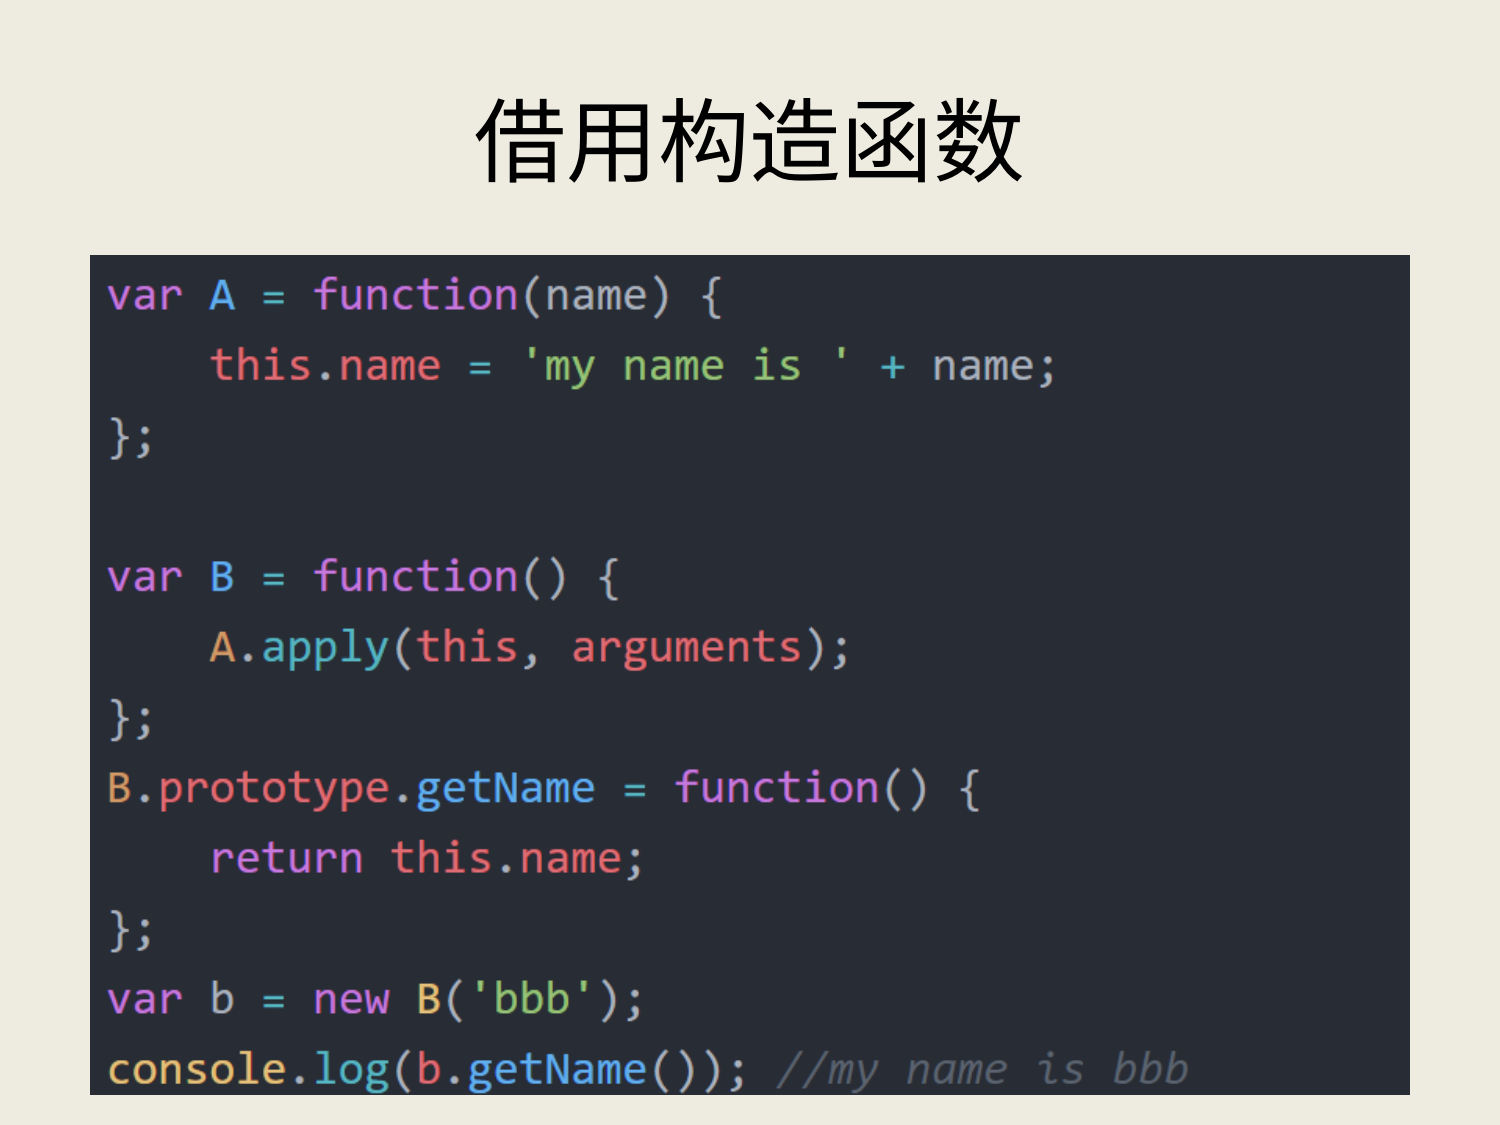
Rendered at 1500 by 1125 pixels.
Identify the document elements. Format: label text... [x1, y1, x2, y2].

title 借用构造函数 [75, 45, 1425, 233]
picture [90, 255, 1410, 1095]
